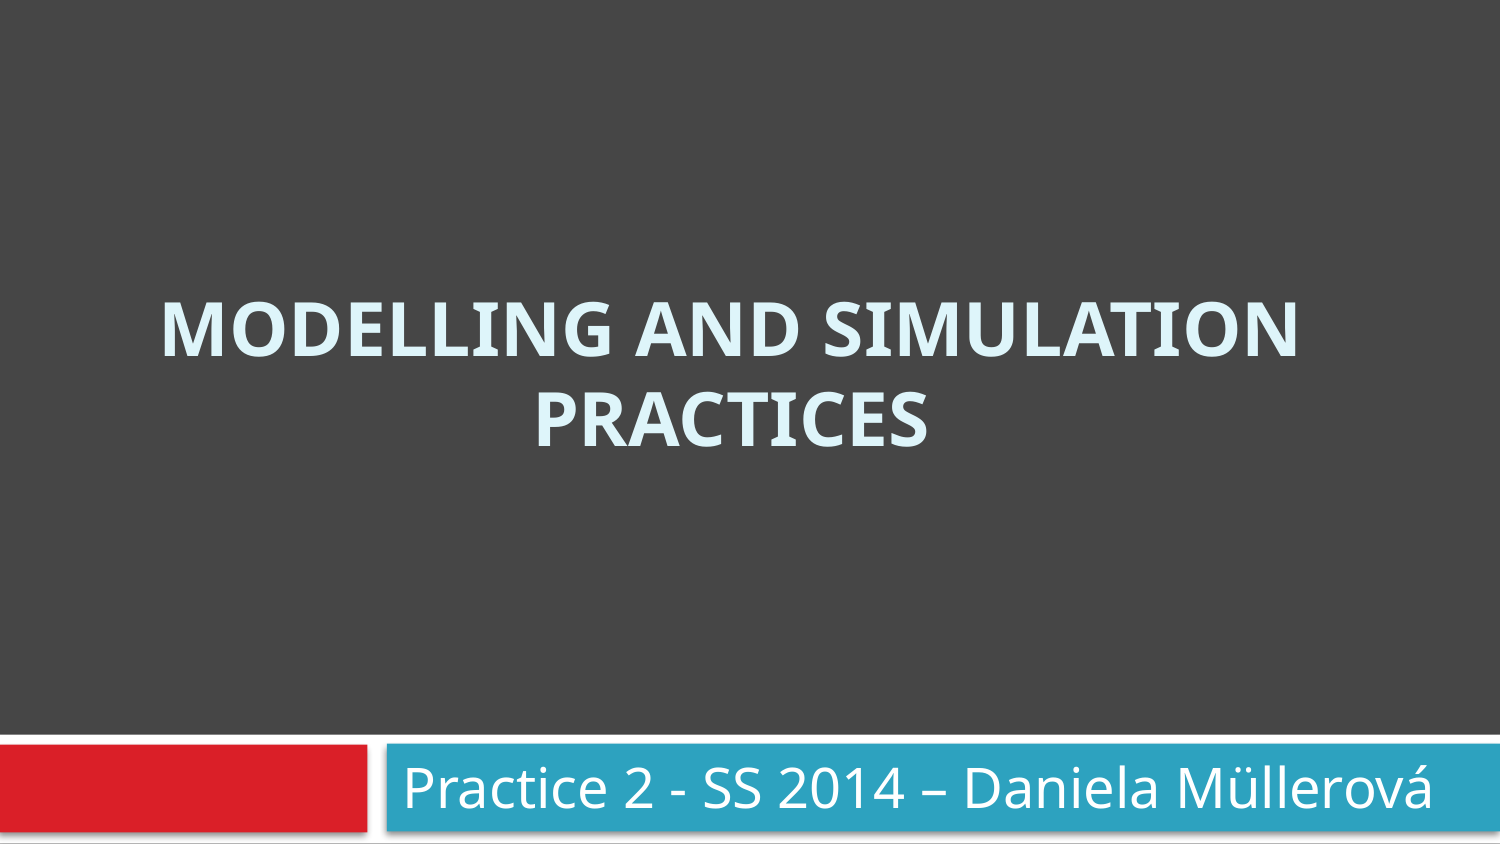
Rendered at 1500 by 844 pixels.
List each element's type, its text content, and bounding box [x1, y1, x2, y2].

title Modelling and Simulation Practices [24, 171, 1438, 469]
subtitle Practice 2 - SS 2014 – Daniela Müllerová [387, 744, 1457, 829]
